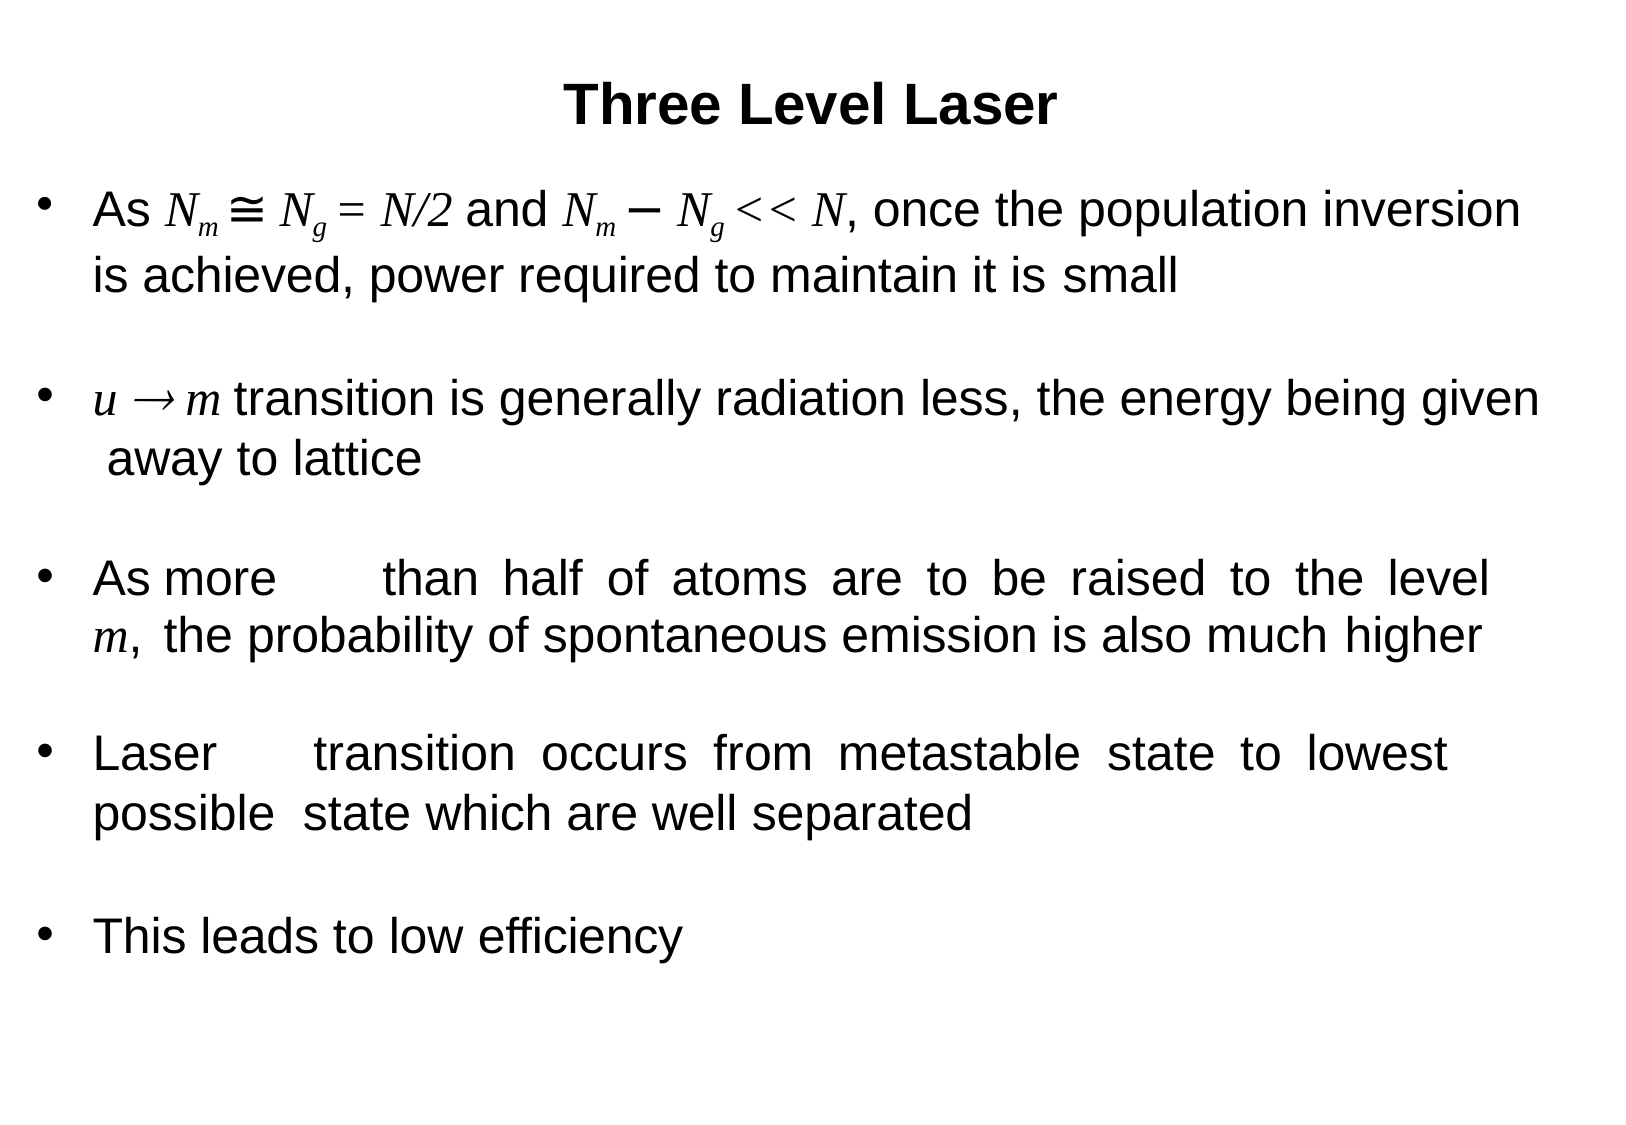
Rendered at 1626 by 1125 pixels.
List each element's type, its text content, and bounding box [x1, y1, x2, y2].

text_box As Nm ≅ Ng = N/2 and Nm − Ng << N, once the population inversion is achieved, power required to maintain it is small u  m transition is generally radiation less, the energy being given away to lattice As more than half of atoms are to be raised to the level m, the probability of spontaneous emission is also much higher Laser transition occurs from metastable state to lowest possible state which are well separated This leads to low efficiency [21, 174, 1563, 964]
title Three Level Laser [561, 5, 1063, 174]
